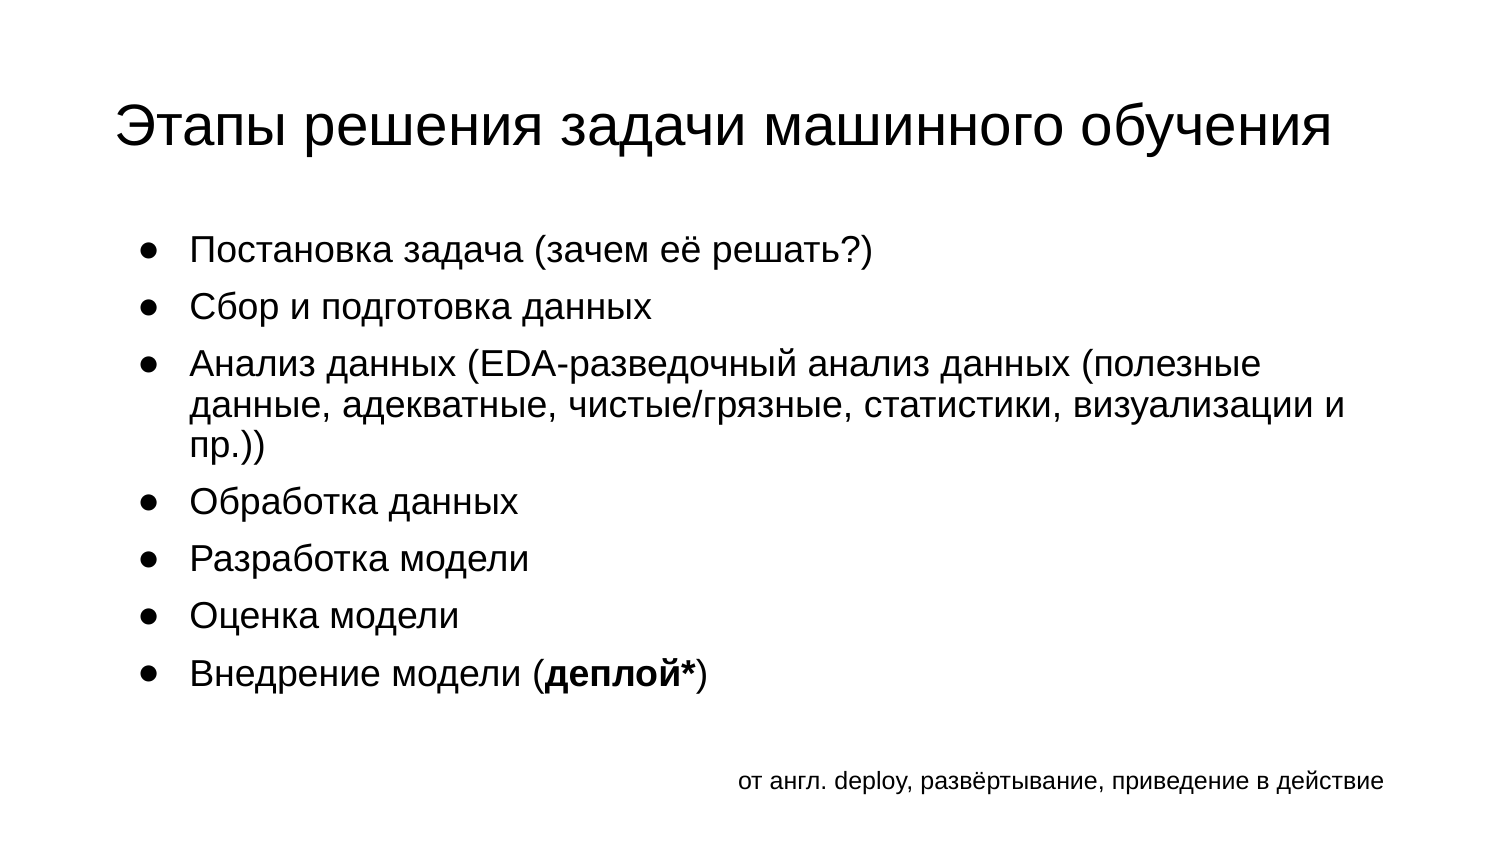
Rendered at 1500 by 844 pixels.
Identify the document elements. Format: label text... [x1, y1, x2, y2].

list Постановка задача (зачем её решать?) Сбор и подготовка данных Анализ данных (EDA-разведочный анализ данных (полезные данные, адекватные, чистые/грязные, статистики, визуализации и пр.)) Обработка данных Разработка модели Оценка модели Внедрение модели (деплой*) от англ. deploy, развёртывание, приведение в действие [103, 224, 1397, 760]
title Этапы решения задачи машинного обучения [103, 44, 1397, 208]
